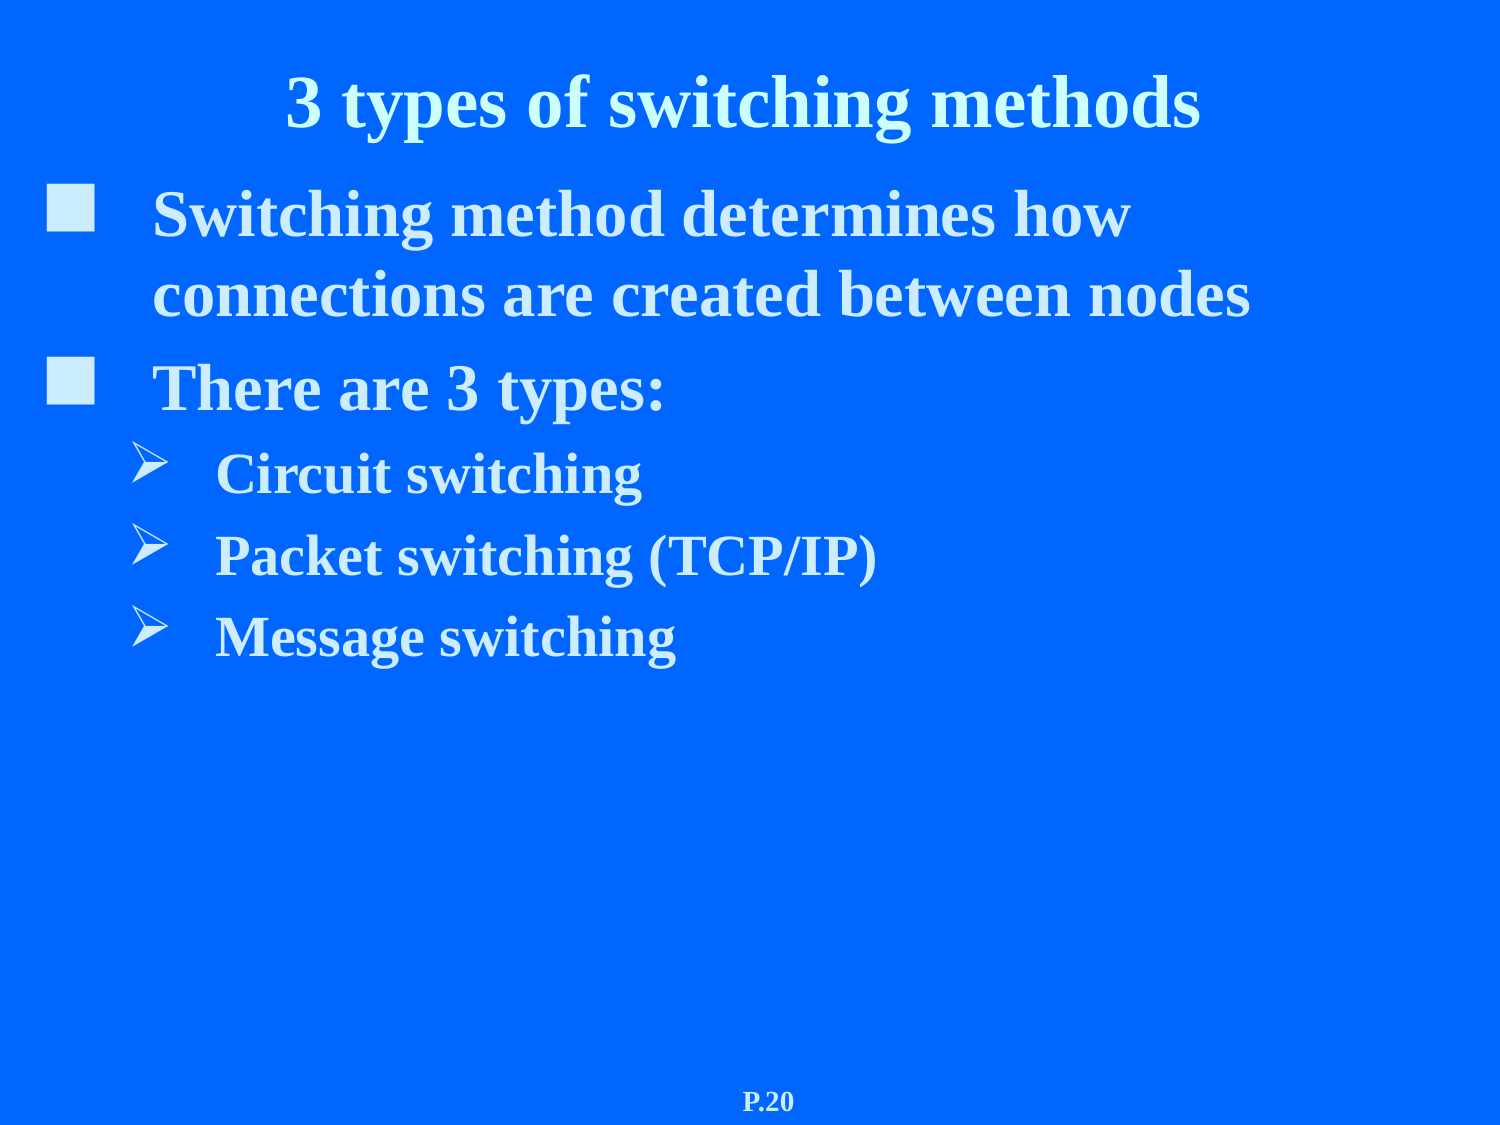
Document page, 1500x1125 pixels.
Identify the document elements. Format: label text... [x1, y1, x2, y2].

title 3 types of switching methods [37, 37, 1451, 151]
list Switching method determines how connections are created between nodes There are 3 types: Circuit switching Packet switching (TCP/IP) Message switching [37, 162, 1438, 1013]
slide_number P.20 [612, 1024, 926, 1125]
